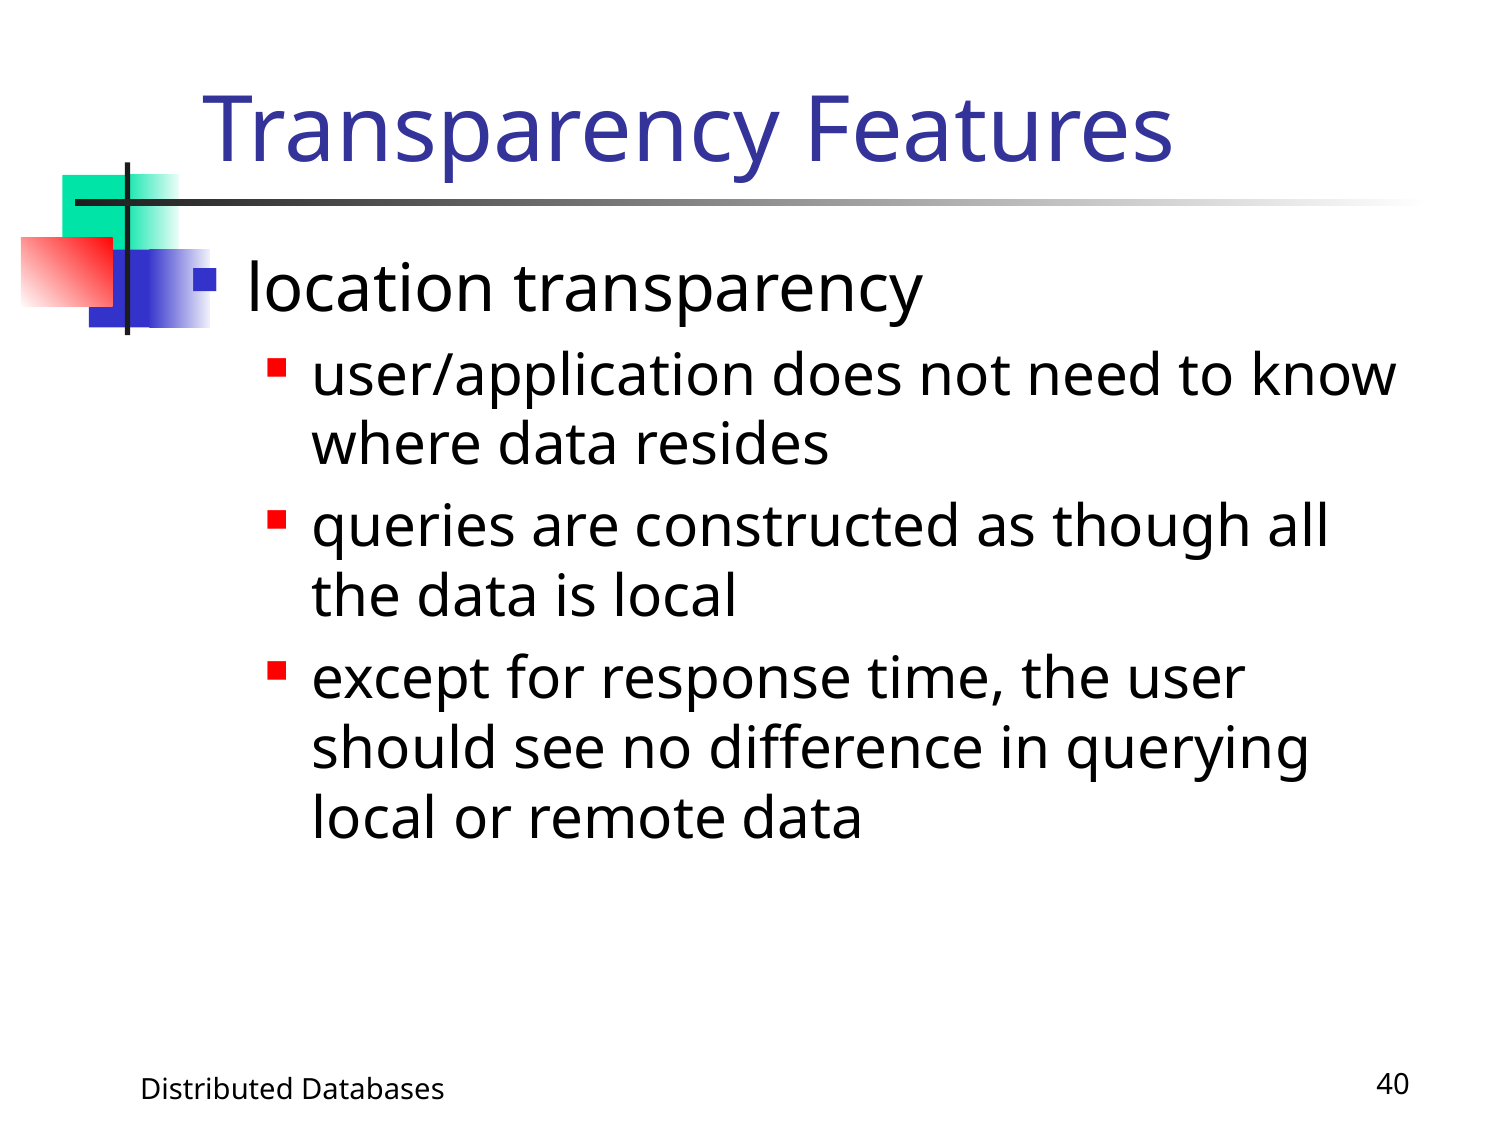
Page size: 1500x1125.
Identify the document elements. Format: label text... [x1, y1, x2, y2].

footer Distributed Databases [124, 1037, 751, 1113]
title Transparency Features [187, 0, 1467, 188]
list location transparency user/application does not need to know where data resides queries are constructed as though all the data is local except for response time, the user should see no difference in querying local or remote data [174, 237, 1451, 994]
slide_number 40 [1112, 1037, 1426, 1113]
